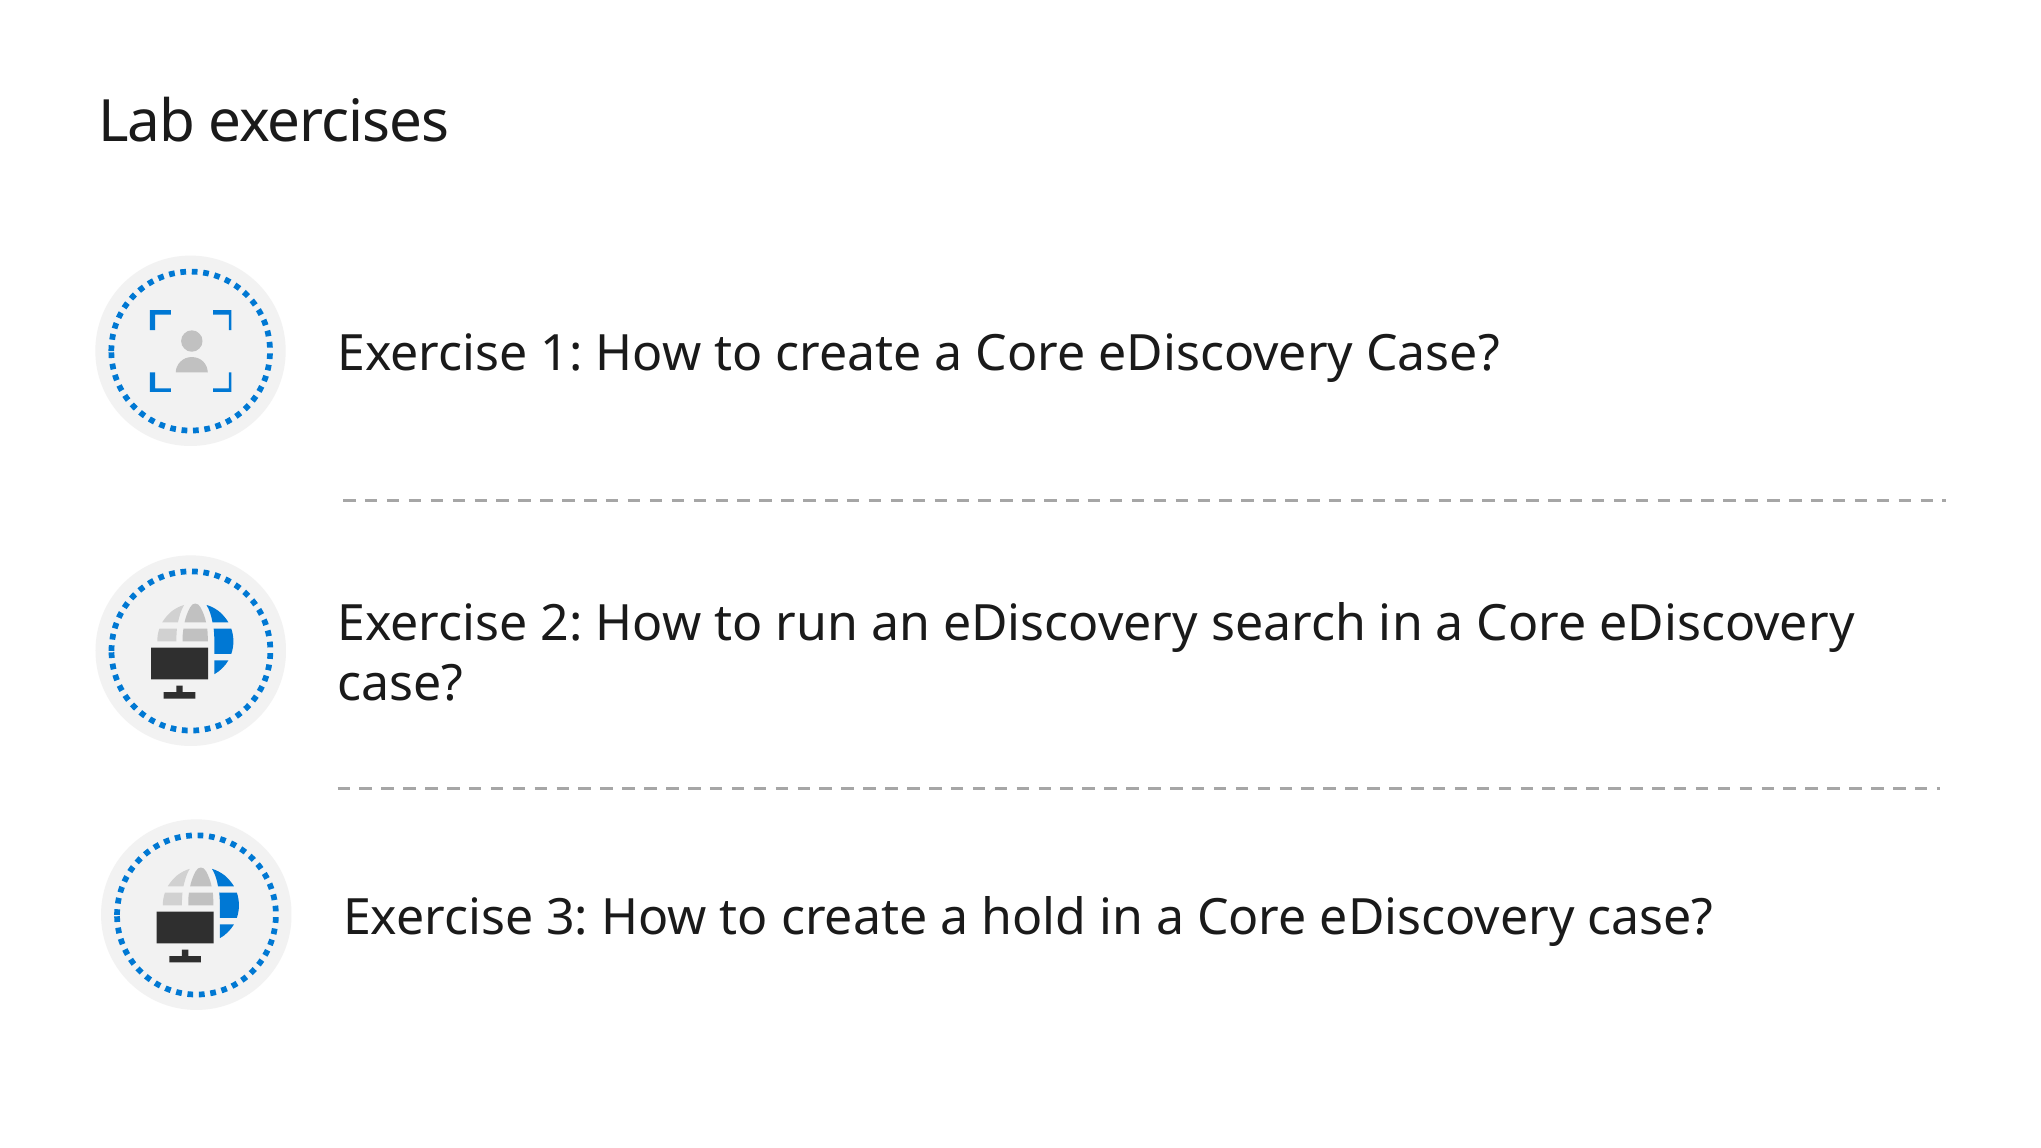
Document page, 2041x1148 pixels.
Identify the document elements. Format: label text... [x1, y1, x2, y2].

text_box Exercise 2: How to run an eDiscovery search in a Core eDiscovery case? [337, 597, 1946, 704]
picture [94, 255, 286, 447]
picture [100, 818, 292, 1010]
text_box Exercise 3: How to create a hold in a Core eDiscovery case? [342, 861, 1951, 968]
title Lab exercises [98, 83, 1943, 156]
picture [94, 554, 286, 746]
text_box Exercise 1: How to create a Core eDiscovery Case? [337, 314, 1896, 387]
